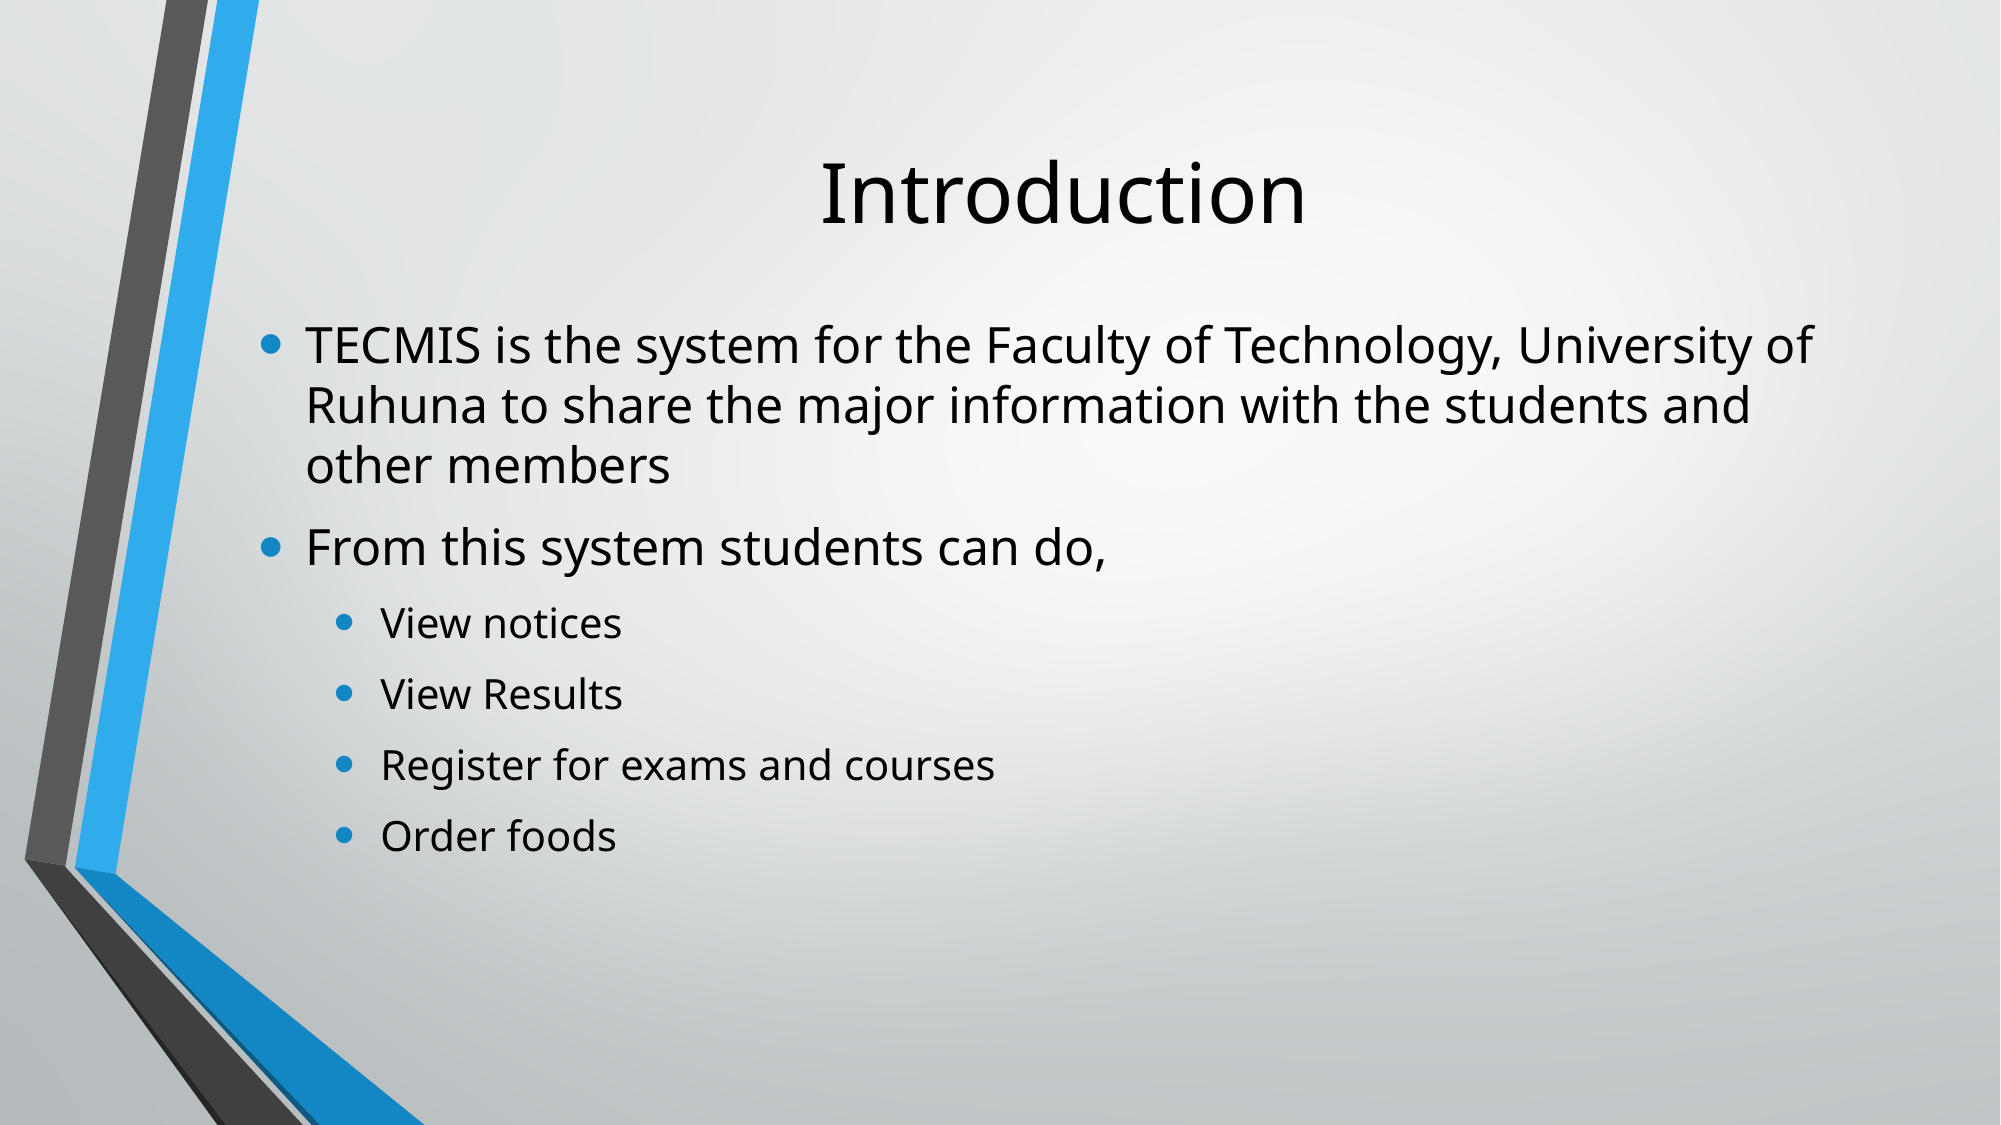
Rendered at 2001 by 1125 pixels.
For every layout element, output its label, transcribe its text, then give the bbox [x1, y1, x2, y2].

title Introduction [243, 112, 1887, 269]
list TECMIS is the system for the Faculty of Technology, University of Ruhuna to share the major information with the students and other members From this system students can do, View notices View Results Register for exams and courses Order foods [243, 306, 1887, 867]
